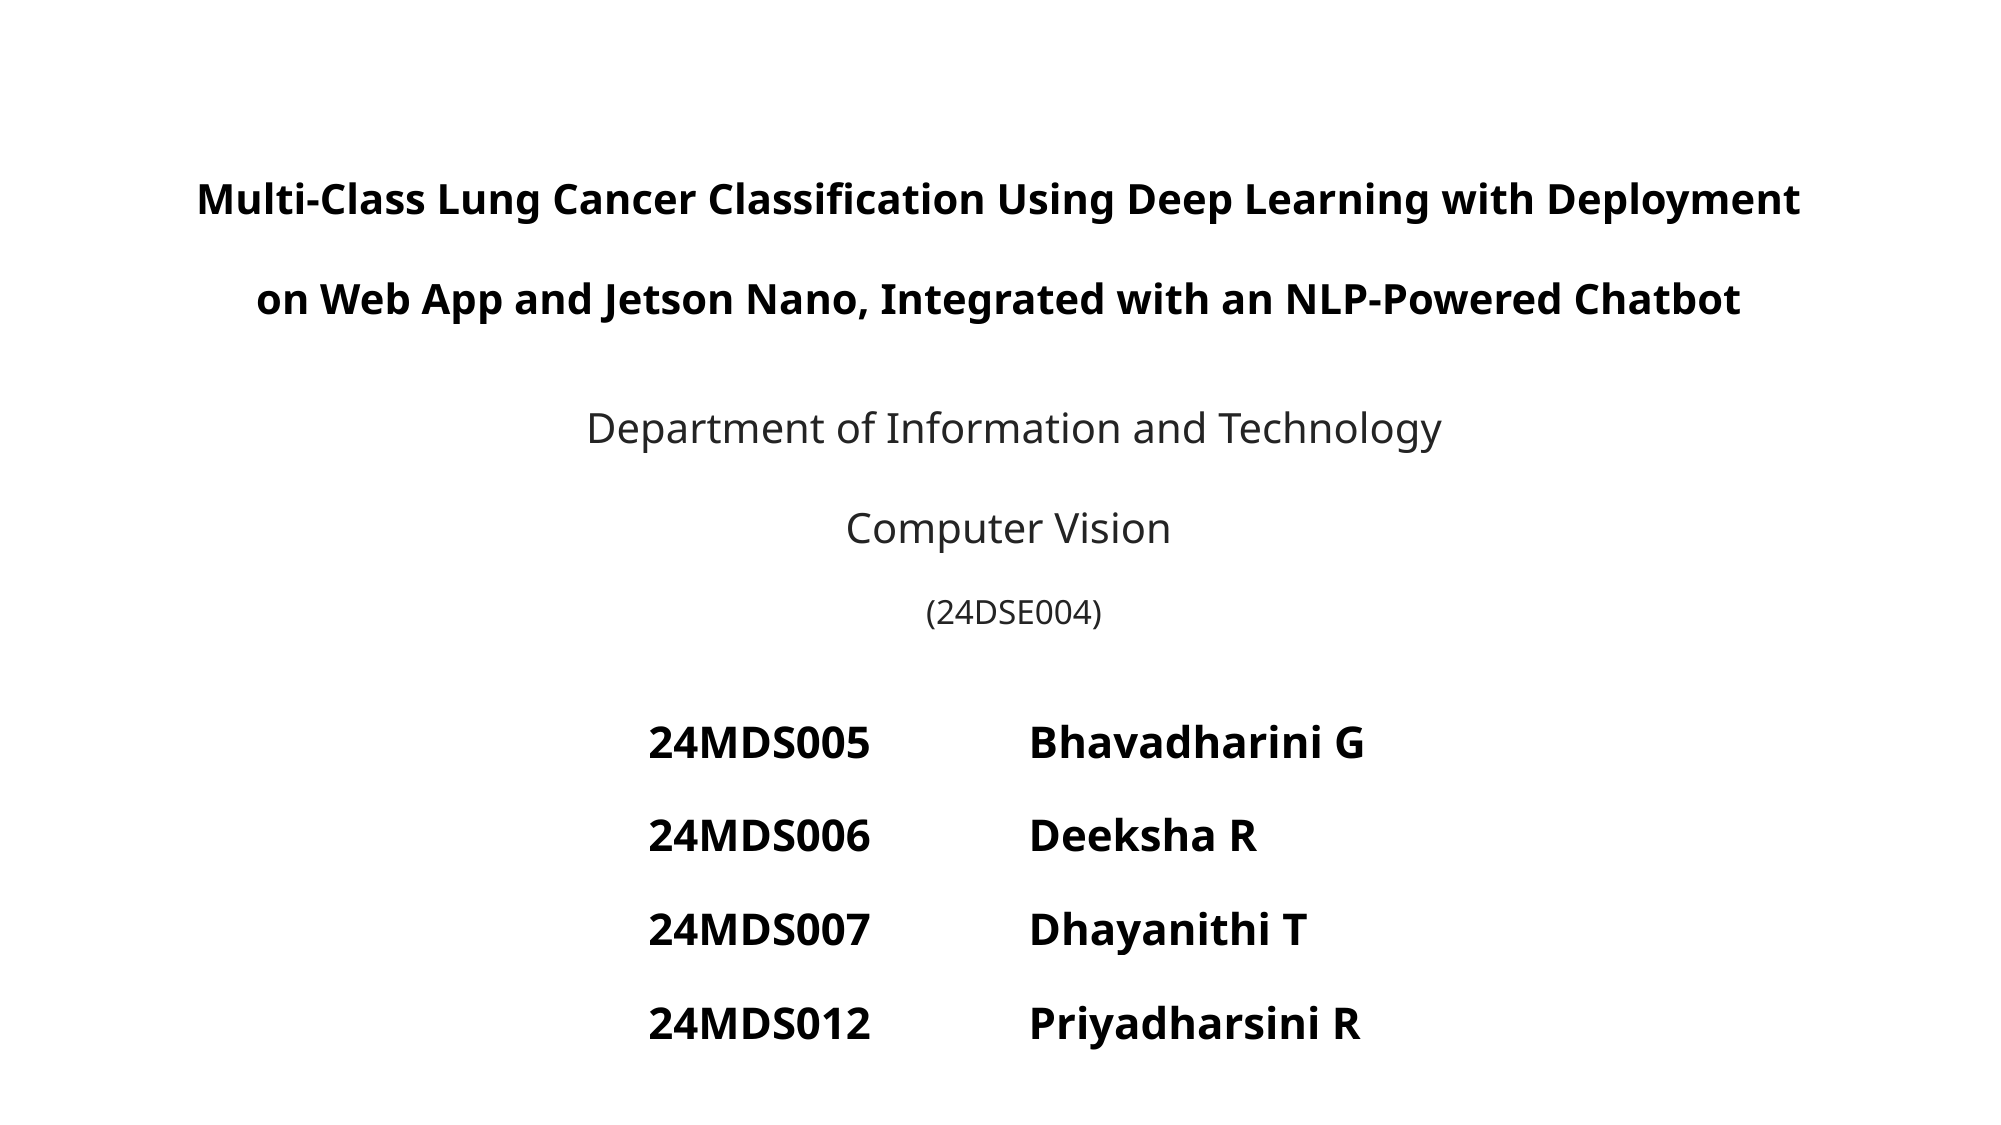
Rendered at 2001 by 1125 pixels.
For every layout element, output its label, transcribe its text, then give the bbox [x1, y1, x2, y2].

table_cell 24MDS007 [633, 862, 1014, 955]
table_header Bhavadharini G [1014, 674, 1455, 768]
table_cell Dhayanithi T [1014, 862, 1455, 955]
table_cell Deeksha R [1014, 768, 1455, 862]
text_box Department of Information and Technology Computer Vision (24DSE004) [191, 344, 1837, 639]
text_box Multi-Class Lung Cancer Classification Using Deep Learning with Deployment on Web App and Jetson Nano, Integrated with an NLP-Powered Chatbot [161, 115, 1837, 331]
table_cell 24MDS012 [633, 955, 1014, 1049]
table_header 24MDS005 [633, 674, 1014, 768]
table_cell Priyadharsini R [1014, 955, 1455, 1049]
table_cell 24MDS006 [633, 768, 1014, 862]
